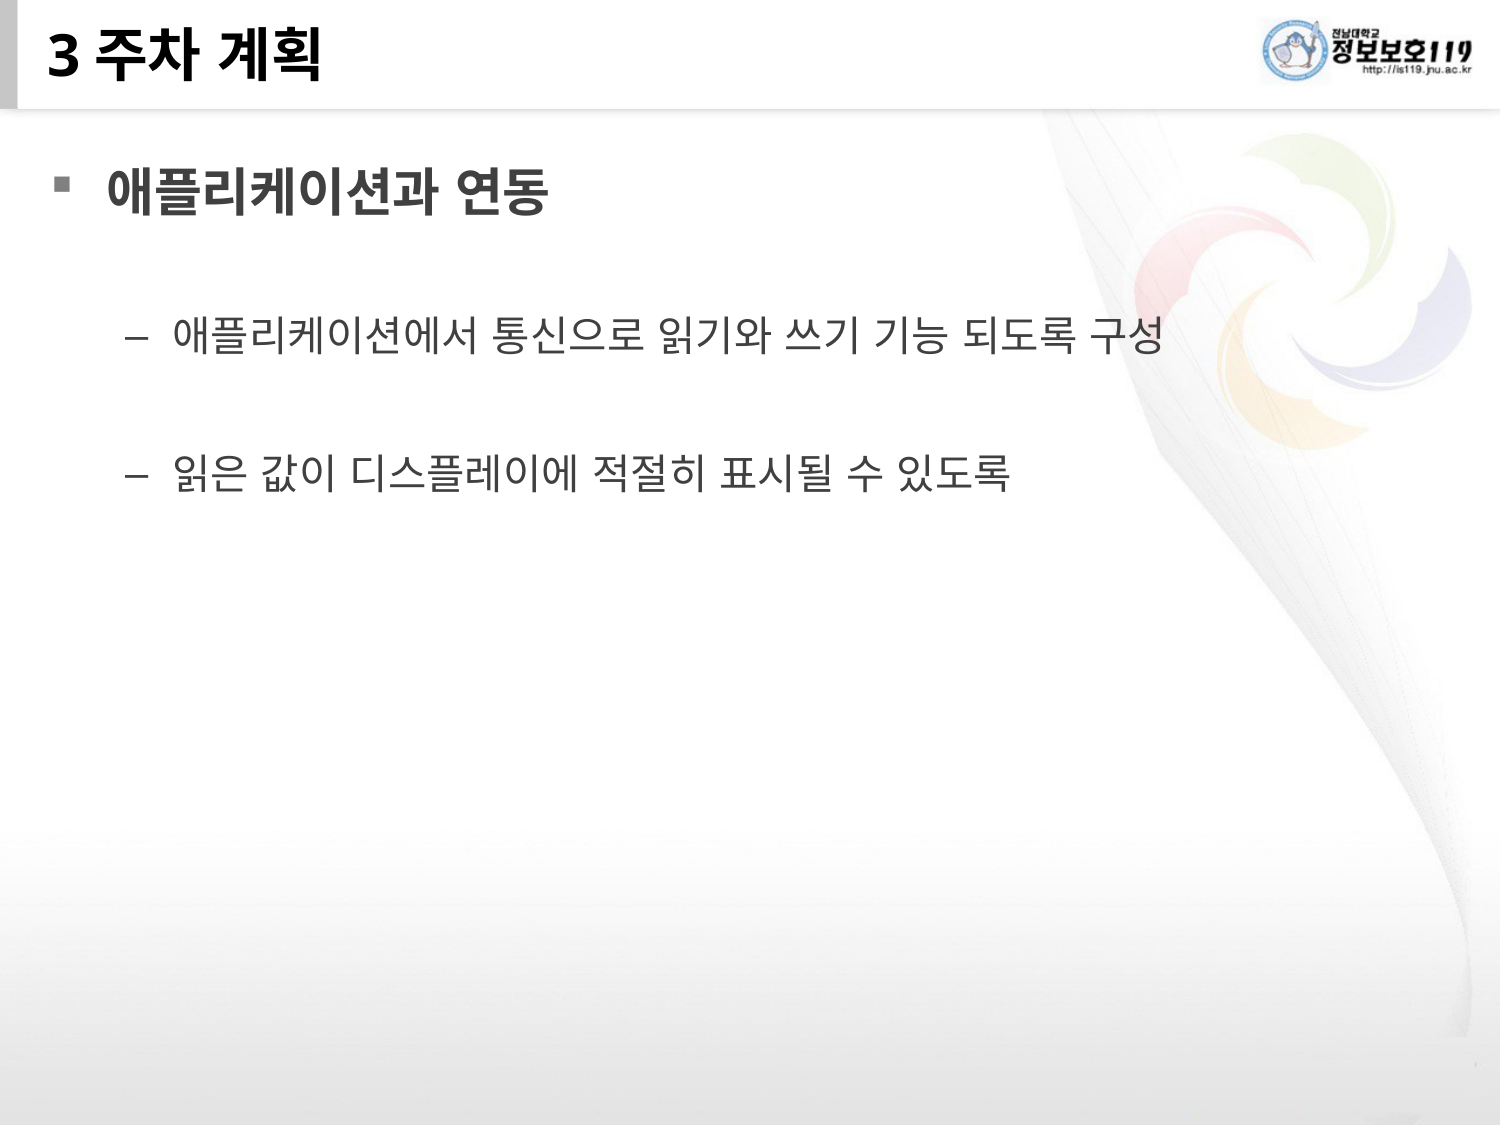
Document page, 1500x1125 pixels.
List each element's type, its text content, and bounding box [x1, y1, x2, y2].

title 3주차 계획 [31, 11, 1466, 94]
list 애플리케이션과 연동 애플리케이션에서 통신으로 읽기와 쓰기 기능 되도록 구성 읽은 값이 디스플레이에 적절히 표시될 수 있도록 [34, 152, 1466, 1020]
picture [0, 0, 1500, 1125]
